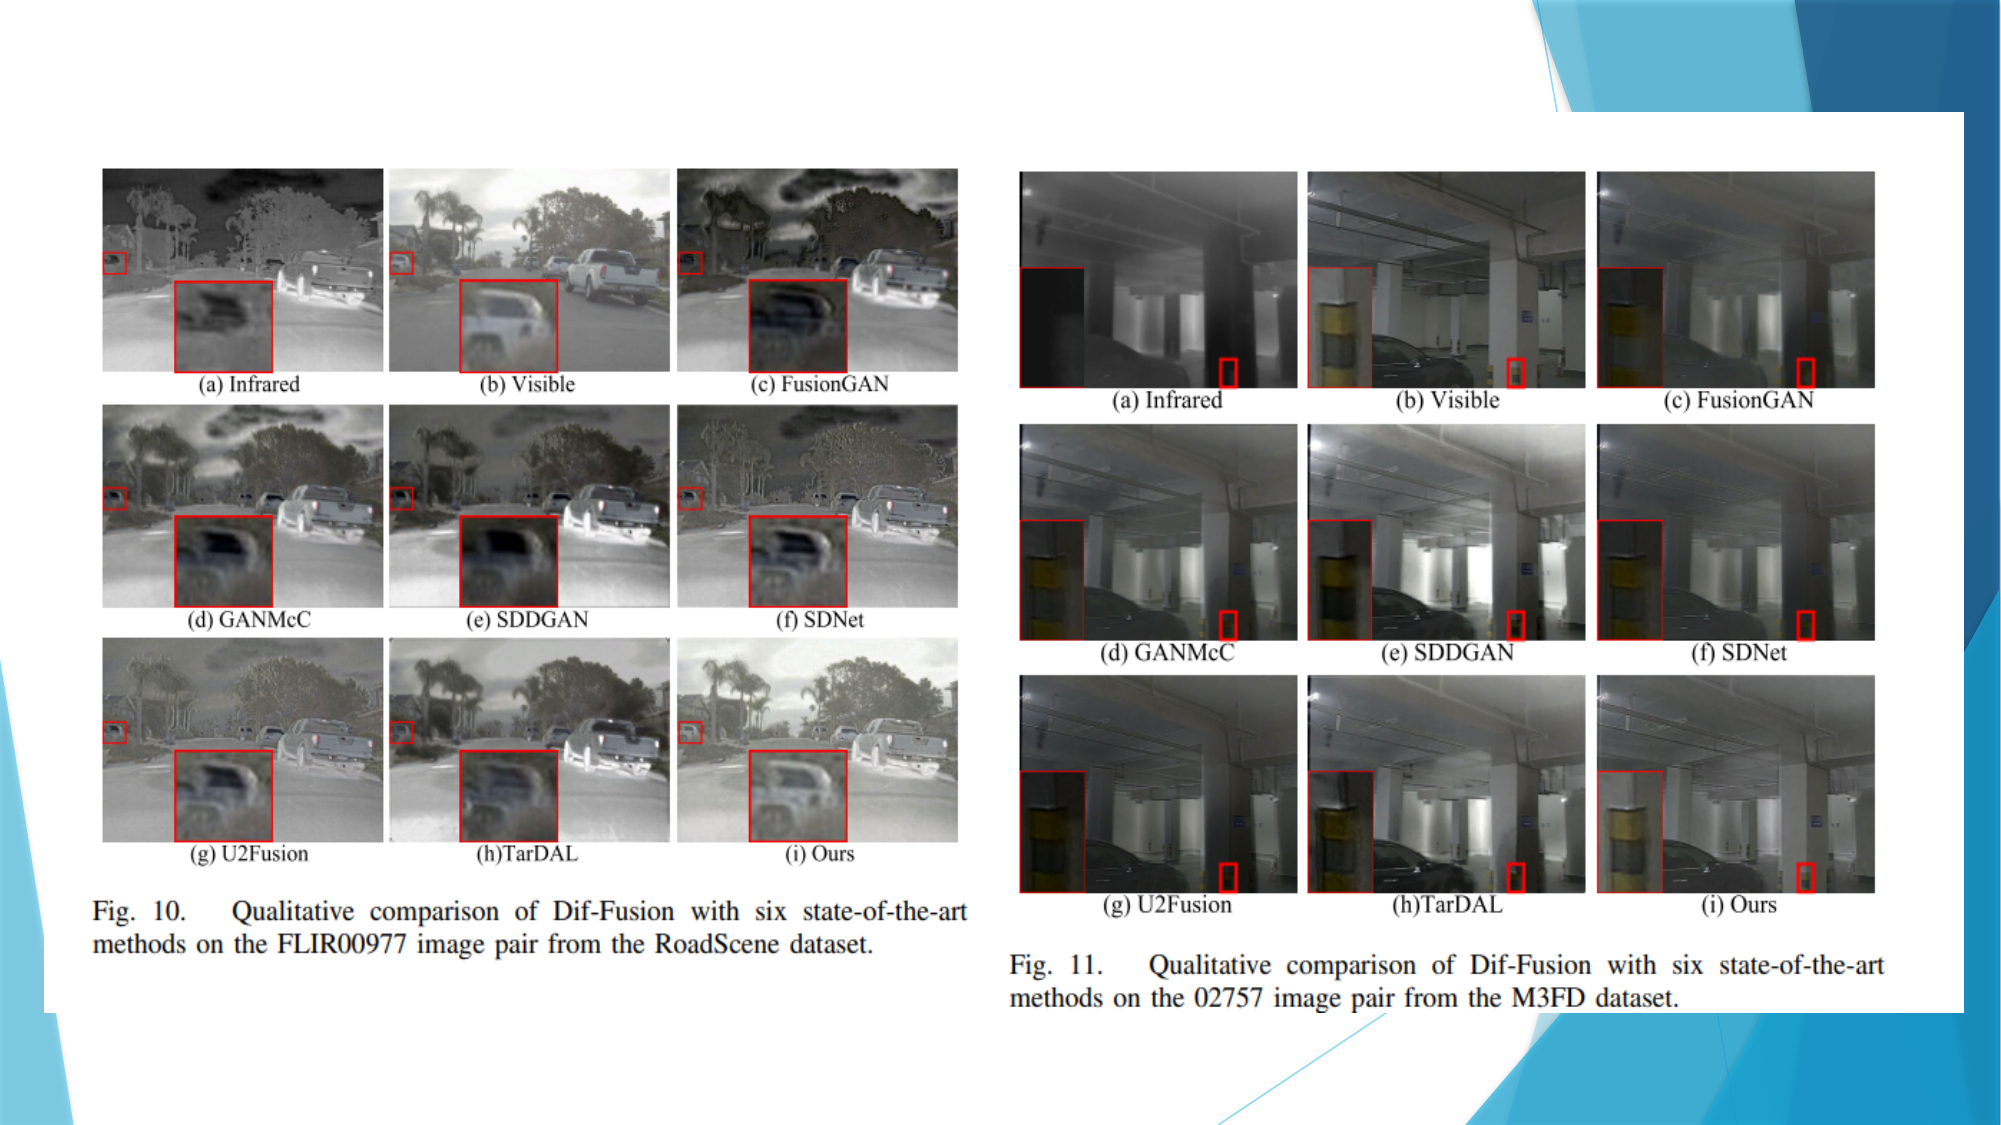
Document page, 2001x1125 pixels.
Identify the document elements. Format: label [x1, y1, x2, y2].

picture [43, 111, 1964, 1013]
